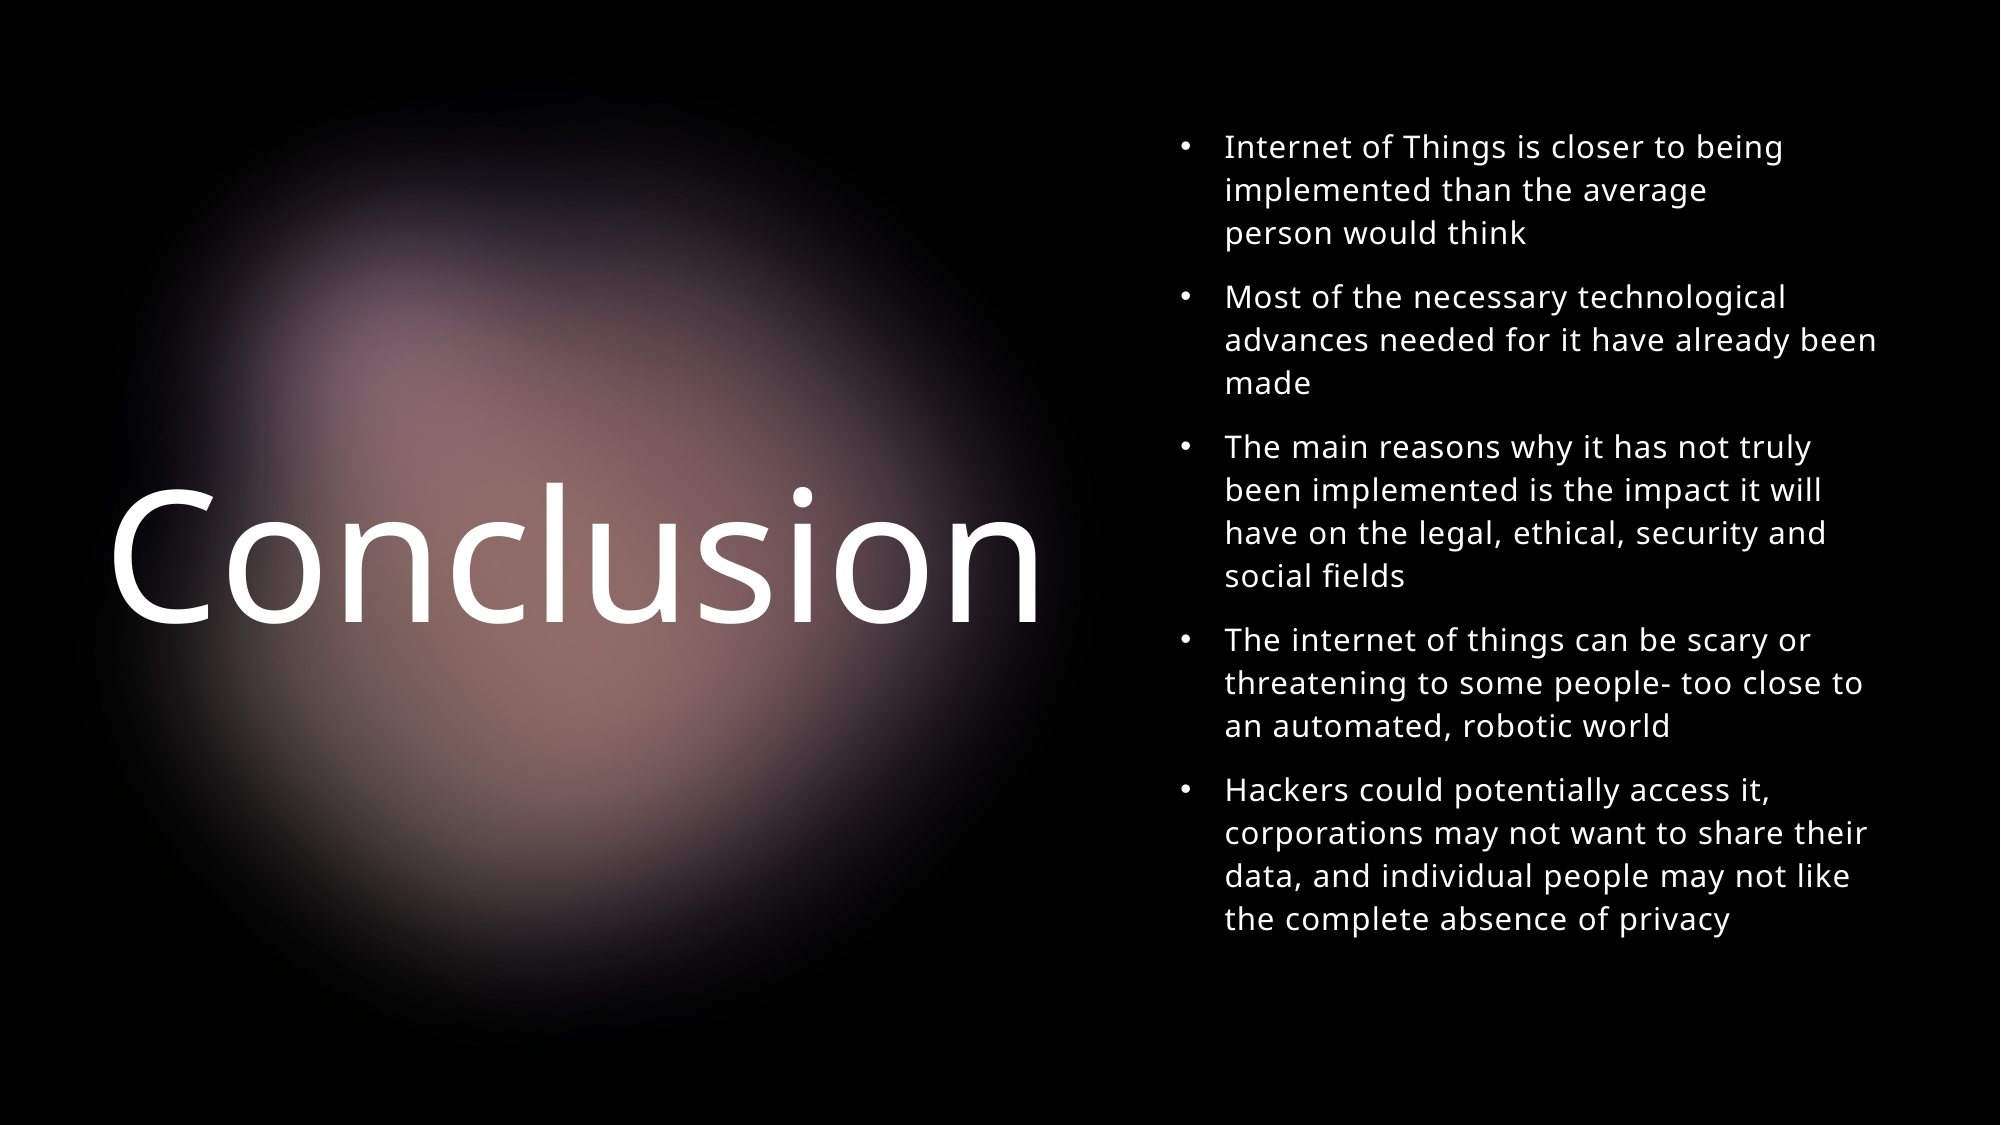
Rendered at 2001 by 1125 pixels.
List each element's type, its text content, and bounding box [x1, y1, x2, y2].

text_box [0, 0, 1193, 1125]
text_box [1193, 0, 2000, 1125]
list Internet of Things is closer to being implemented than the average person would think Most of the necessary technological advances needed for it have already been made The main reasons why it has not truly been implemented is the impact it will have on the legal, ethical, security and social fields The internet of things can be scary or threatening to some people- too close to an automated, robotic world Hackers could potentially access it, corporations may not want to share their data, and individual people may not like the complete absence of privacy [1193, 88, 1910, 1034]
